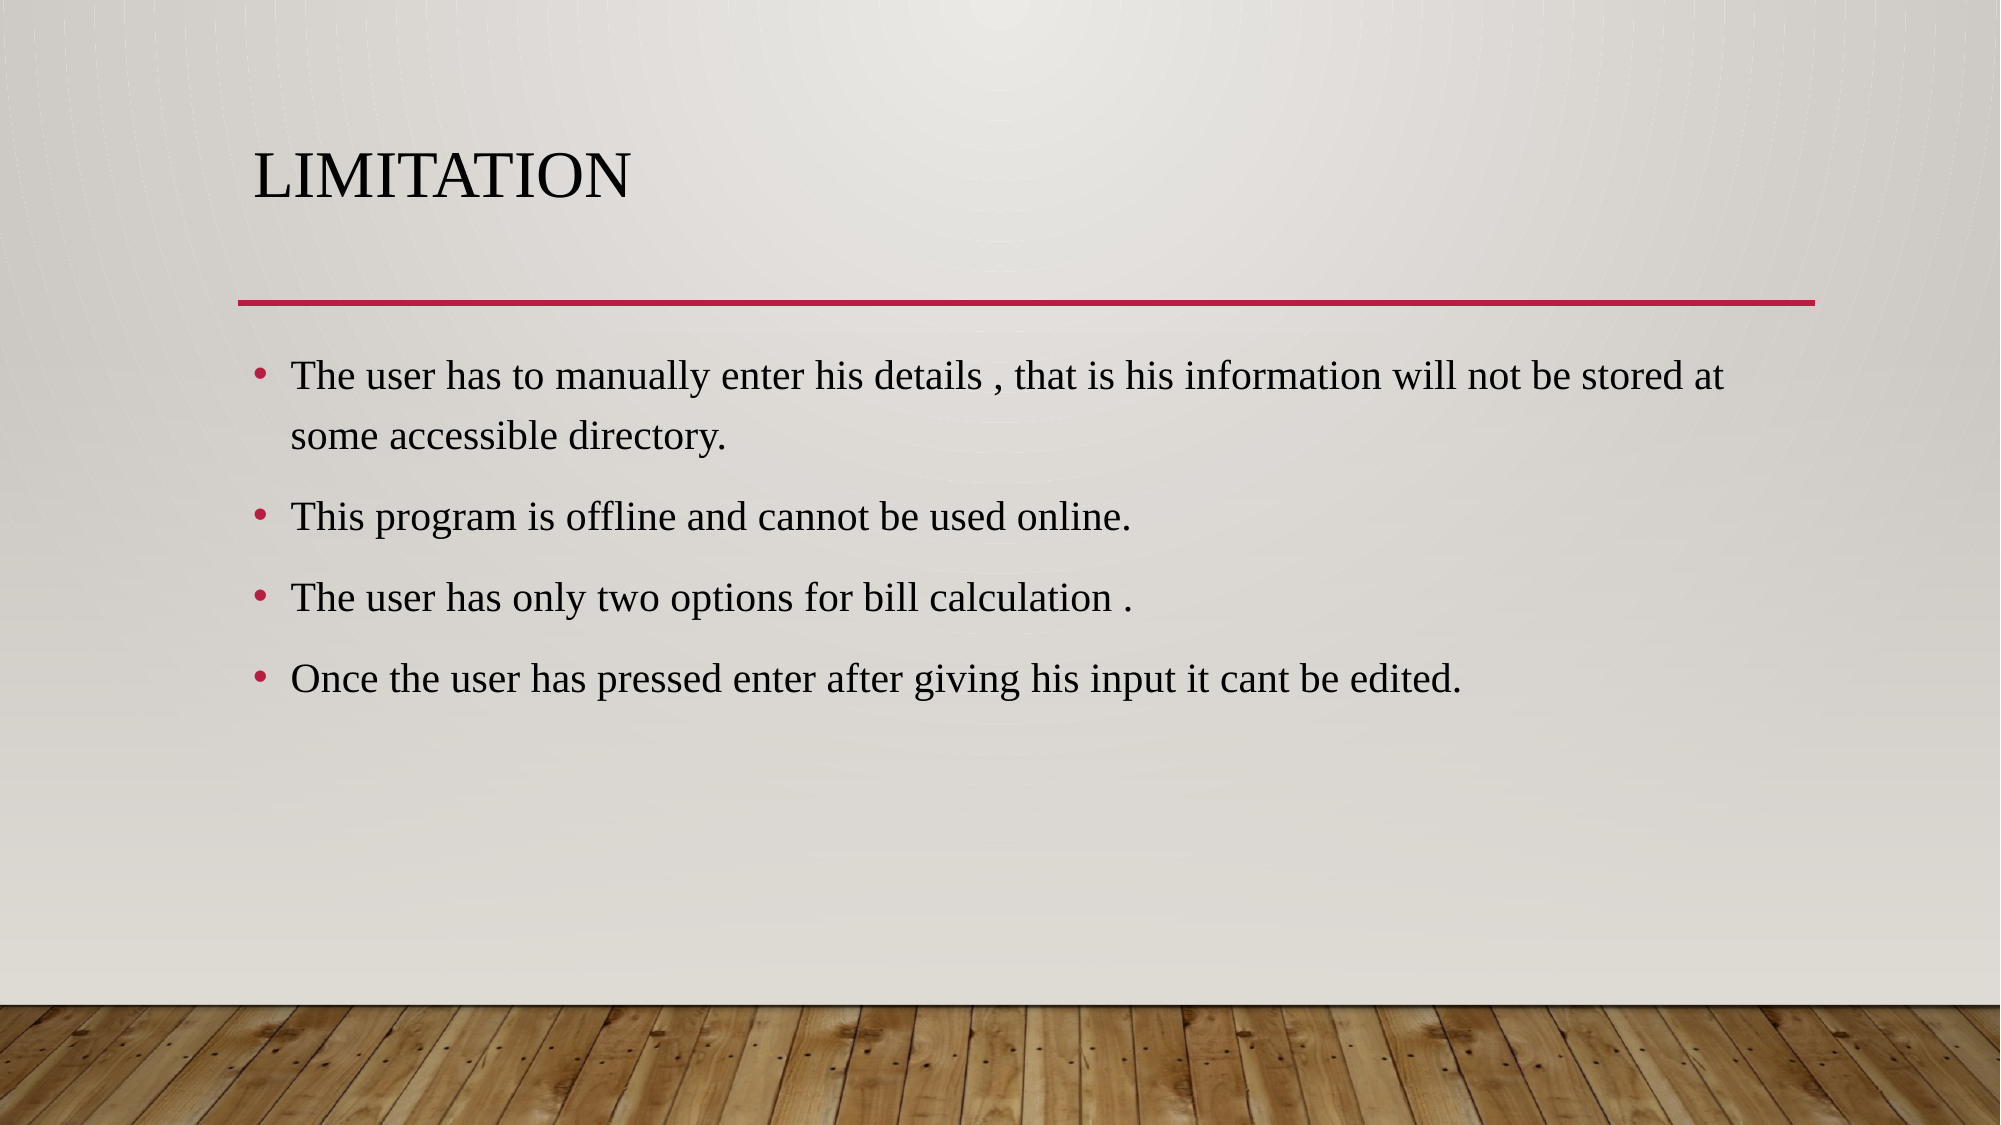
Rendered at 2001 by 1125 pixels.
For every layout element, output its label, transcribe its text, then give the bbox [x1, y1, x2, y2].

list The user has to manually enter his details , that is his information will not be stored at some accessible directory. This program is offline and cannot be used online. The user has only two options for bill calculation . Once the user has pressed enter after giving his input it cant be edited. [238, 330, 1814, 897]
title LIMITATION [238, 131, 1814, 305]
picture [0, 1005, 2000, 1125]
